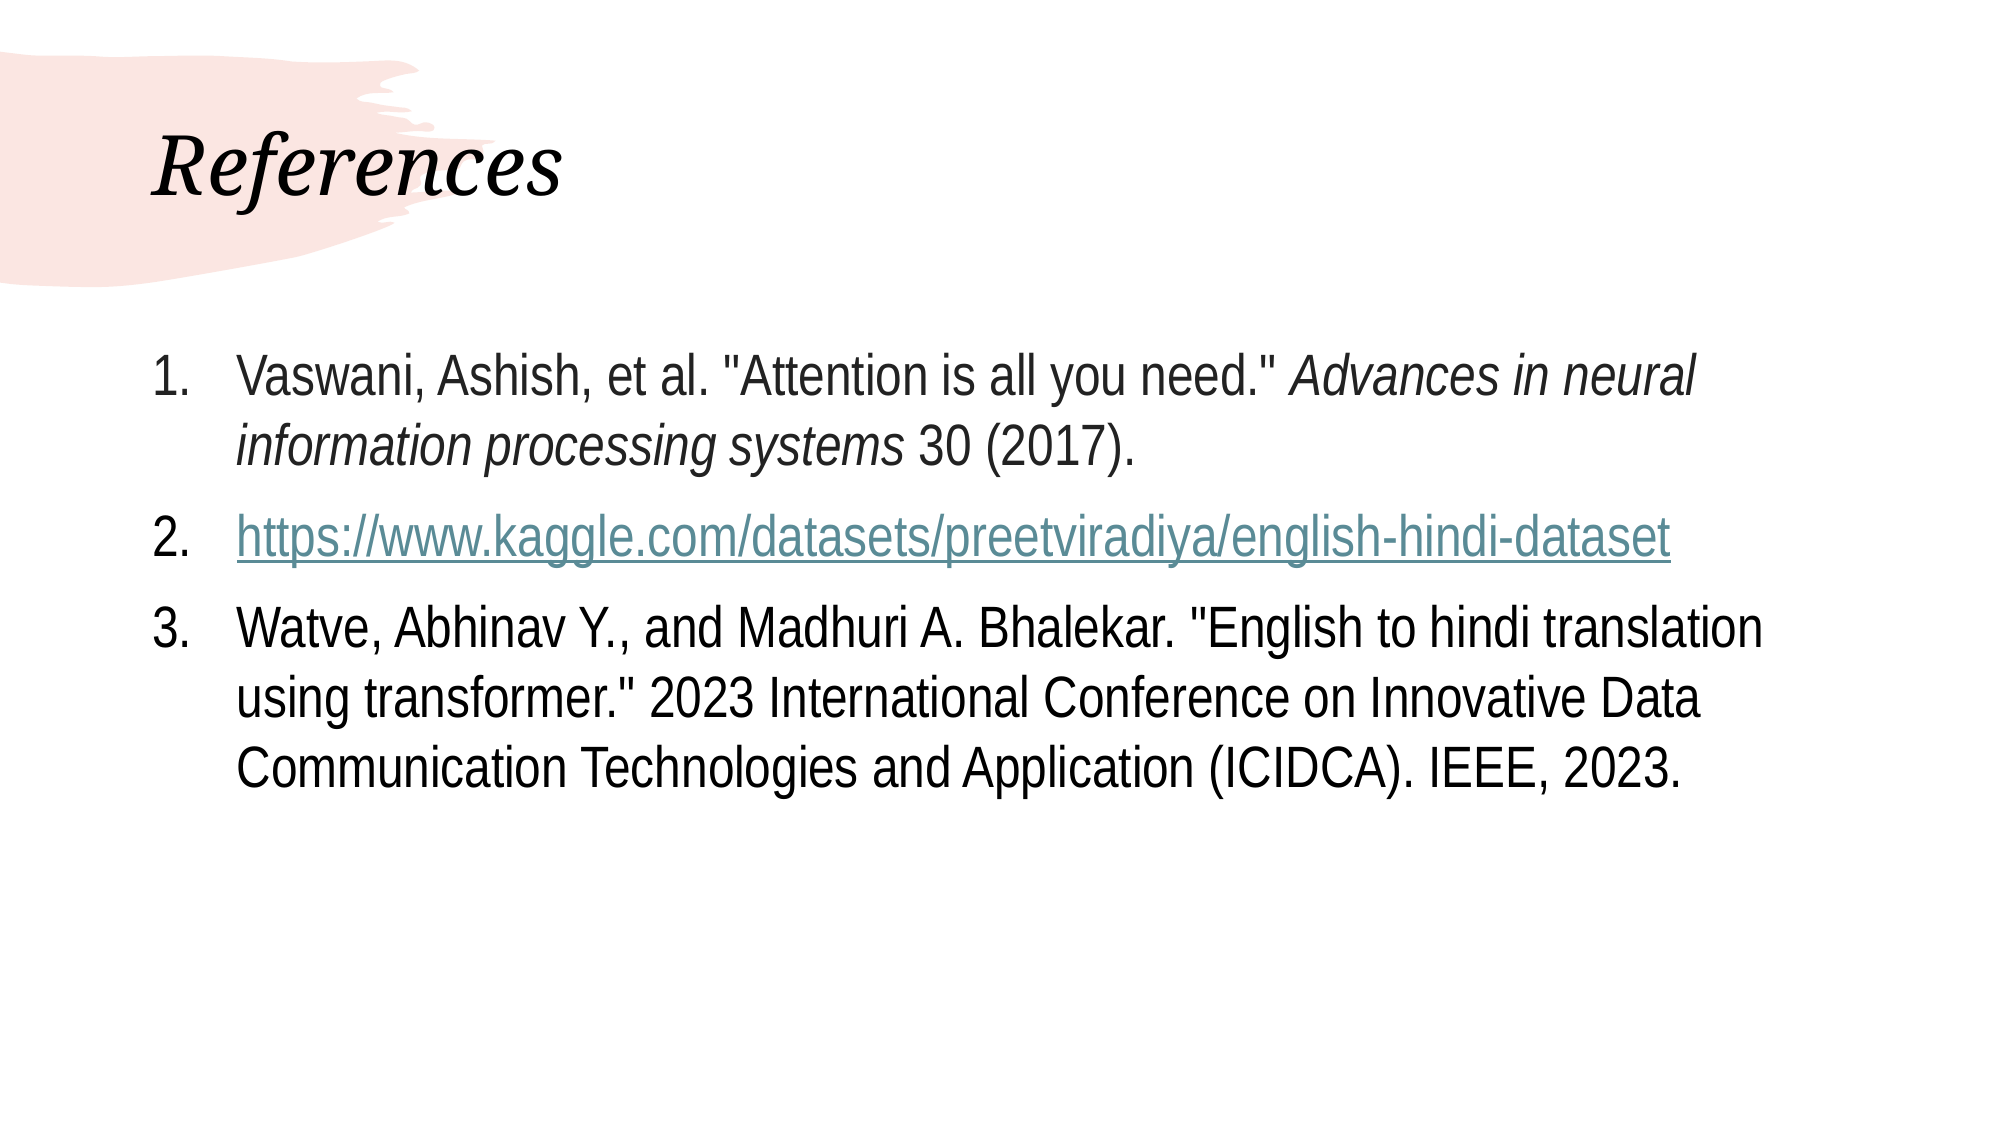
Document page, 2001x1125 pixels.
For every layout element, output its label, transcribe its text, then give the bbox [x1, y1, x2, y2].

list Vaswani, Ashish, et al. "Attention is all you need." Advances in neural information processing systems 30 (2017). https://www.kaggle.com/datasets/preetviradiya/english-hindi-dataset Watve, Abhinav Y., and Madhuri A. Bhalekar. "English to hindi translation using transformer." 2023 International Conference on Innovative Data Communication Technologies and Application (ICIDCA). IEEE, 2023. [137, 329, 1863, 1013]
title References [137, 59, 1863, 278]
